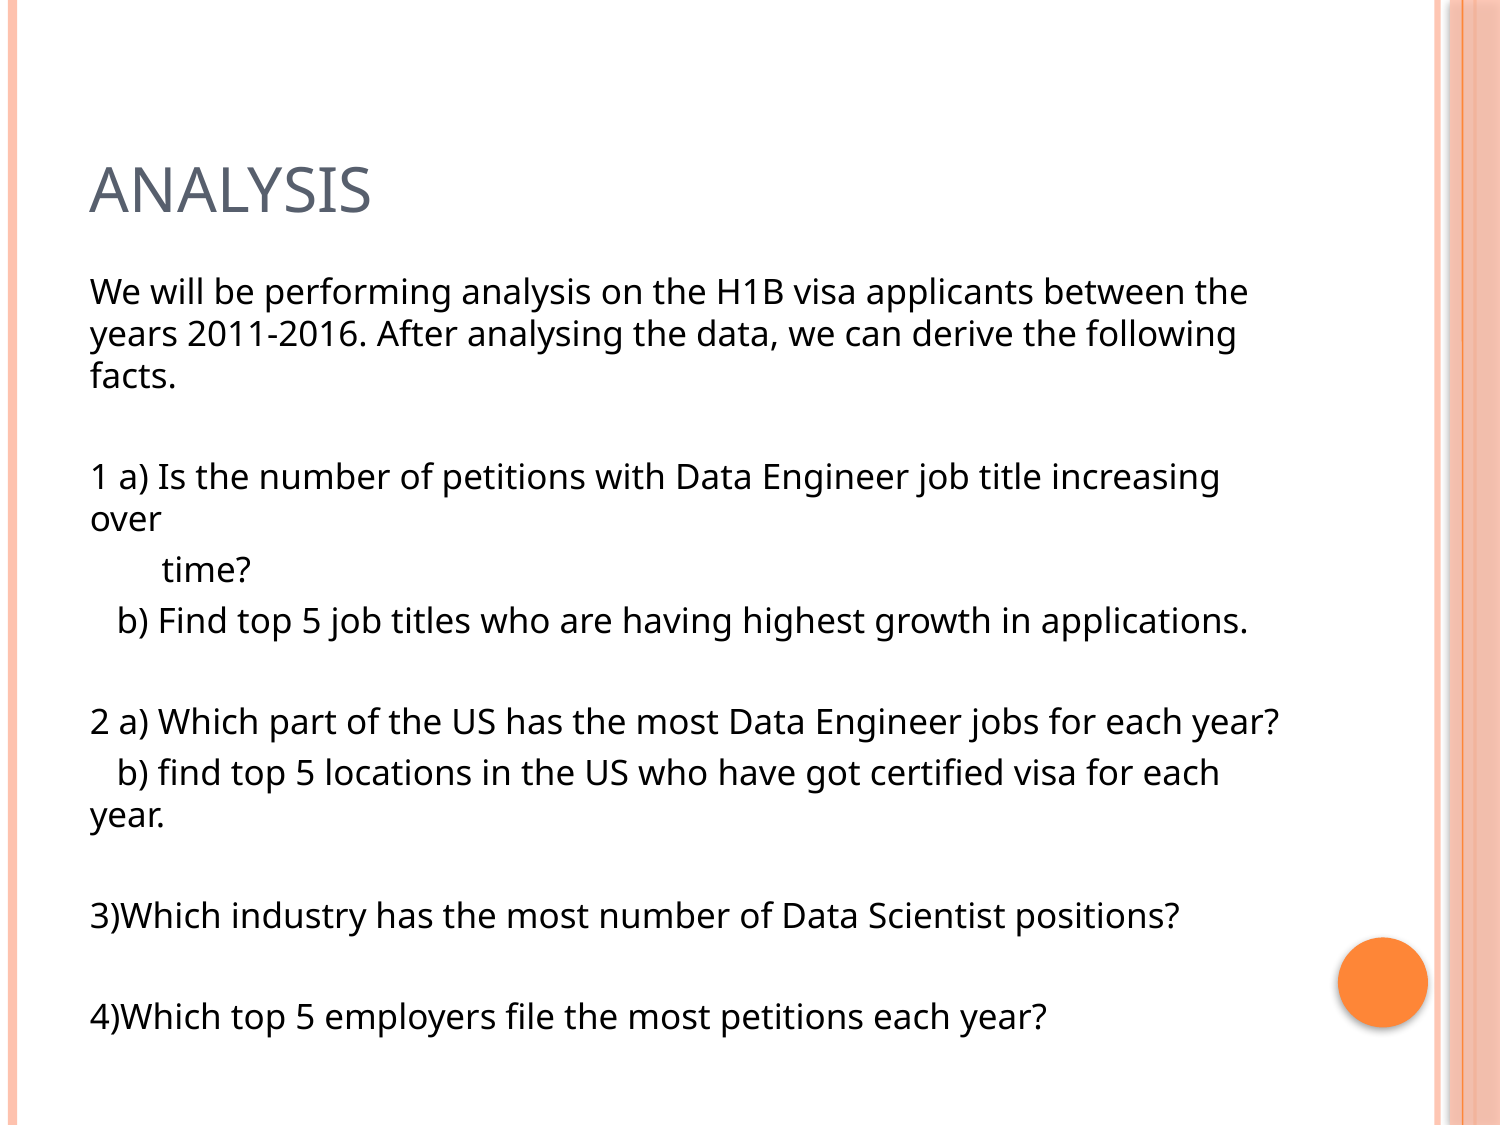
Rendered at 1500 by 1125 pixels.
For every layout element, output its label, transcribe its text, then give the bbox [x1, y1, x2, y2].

title Analysis [75, 45, 1300, 233]
list We will be performing analysis on the H1B visa applicants between the years 2011-2016. After analysing the data, we can derive the following facts. 1 a) Is the number of petitions with Data Engineer job title increasing over time? b) Find top 5 job titles who are having highest growth in applications. 2 a) Which part of the US has the most Data Engineer jobs for each year? b) find top 5 locations in the US who have got certified visa for each year. 3)Which industry has the most number of Data Scientist positions? 4)Which top 5 employers file the most petitions each year? [75, 262, 1300, 1062]
